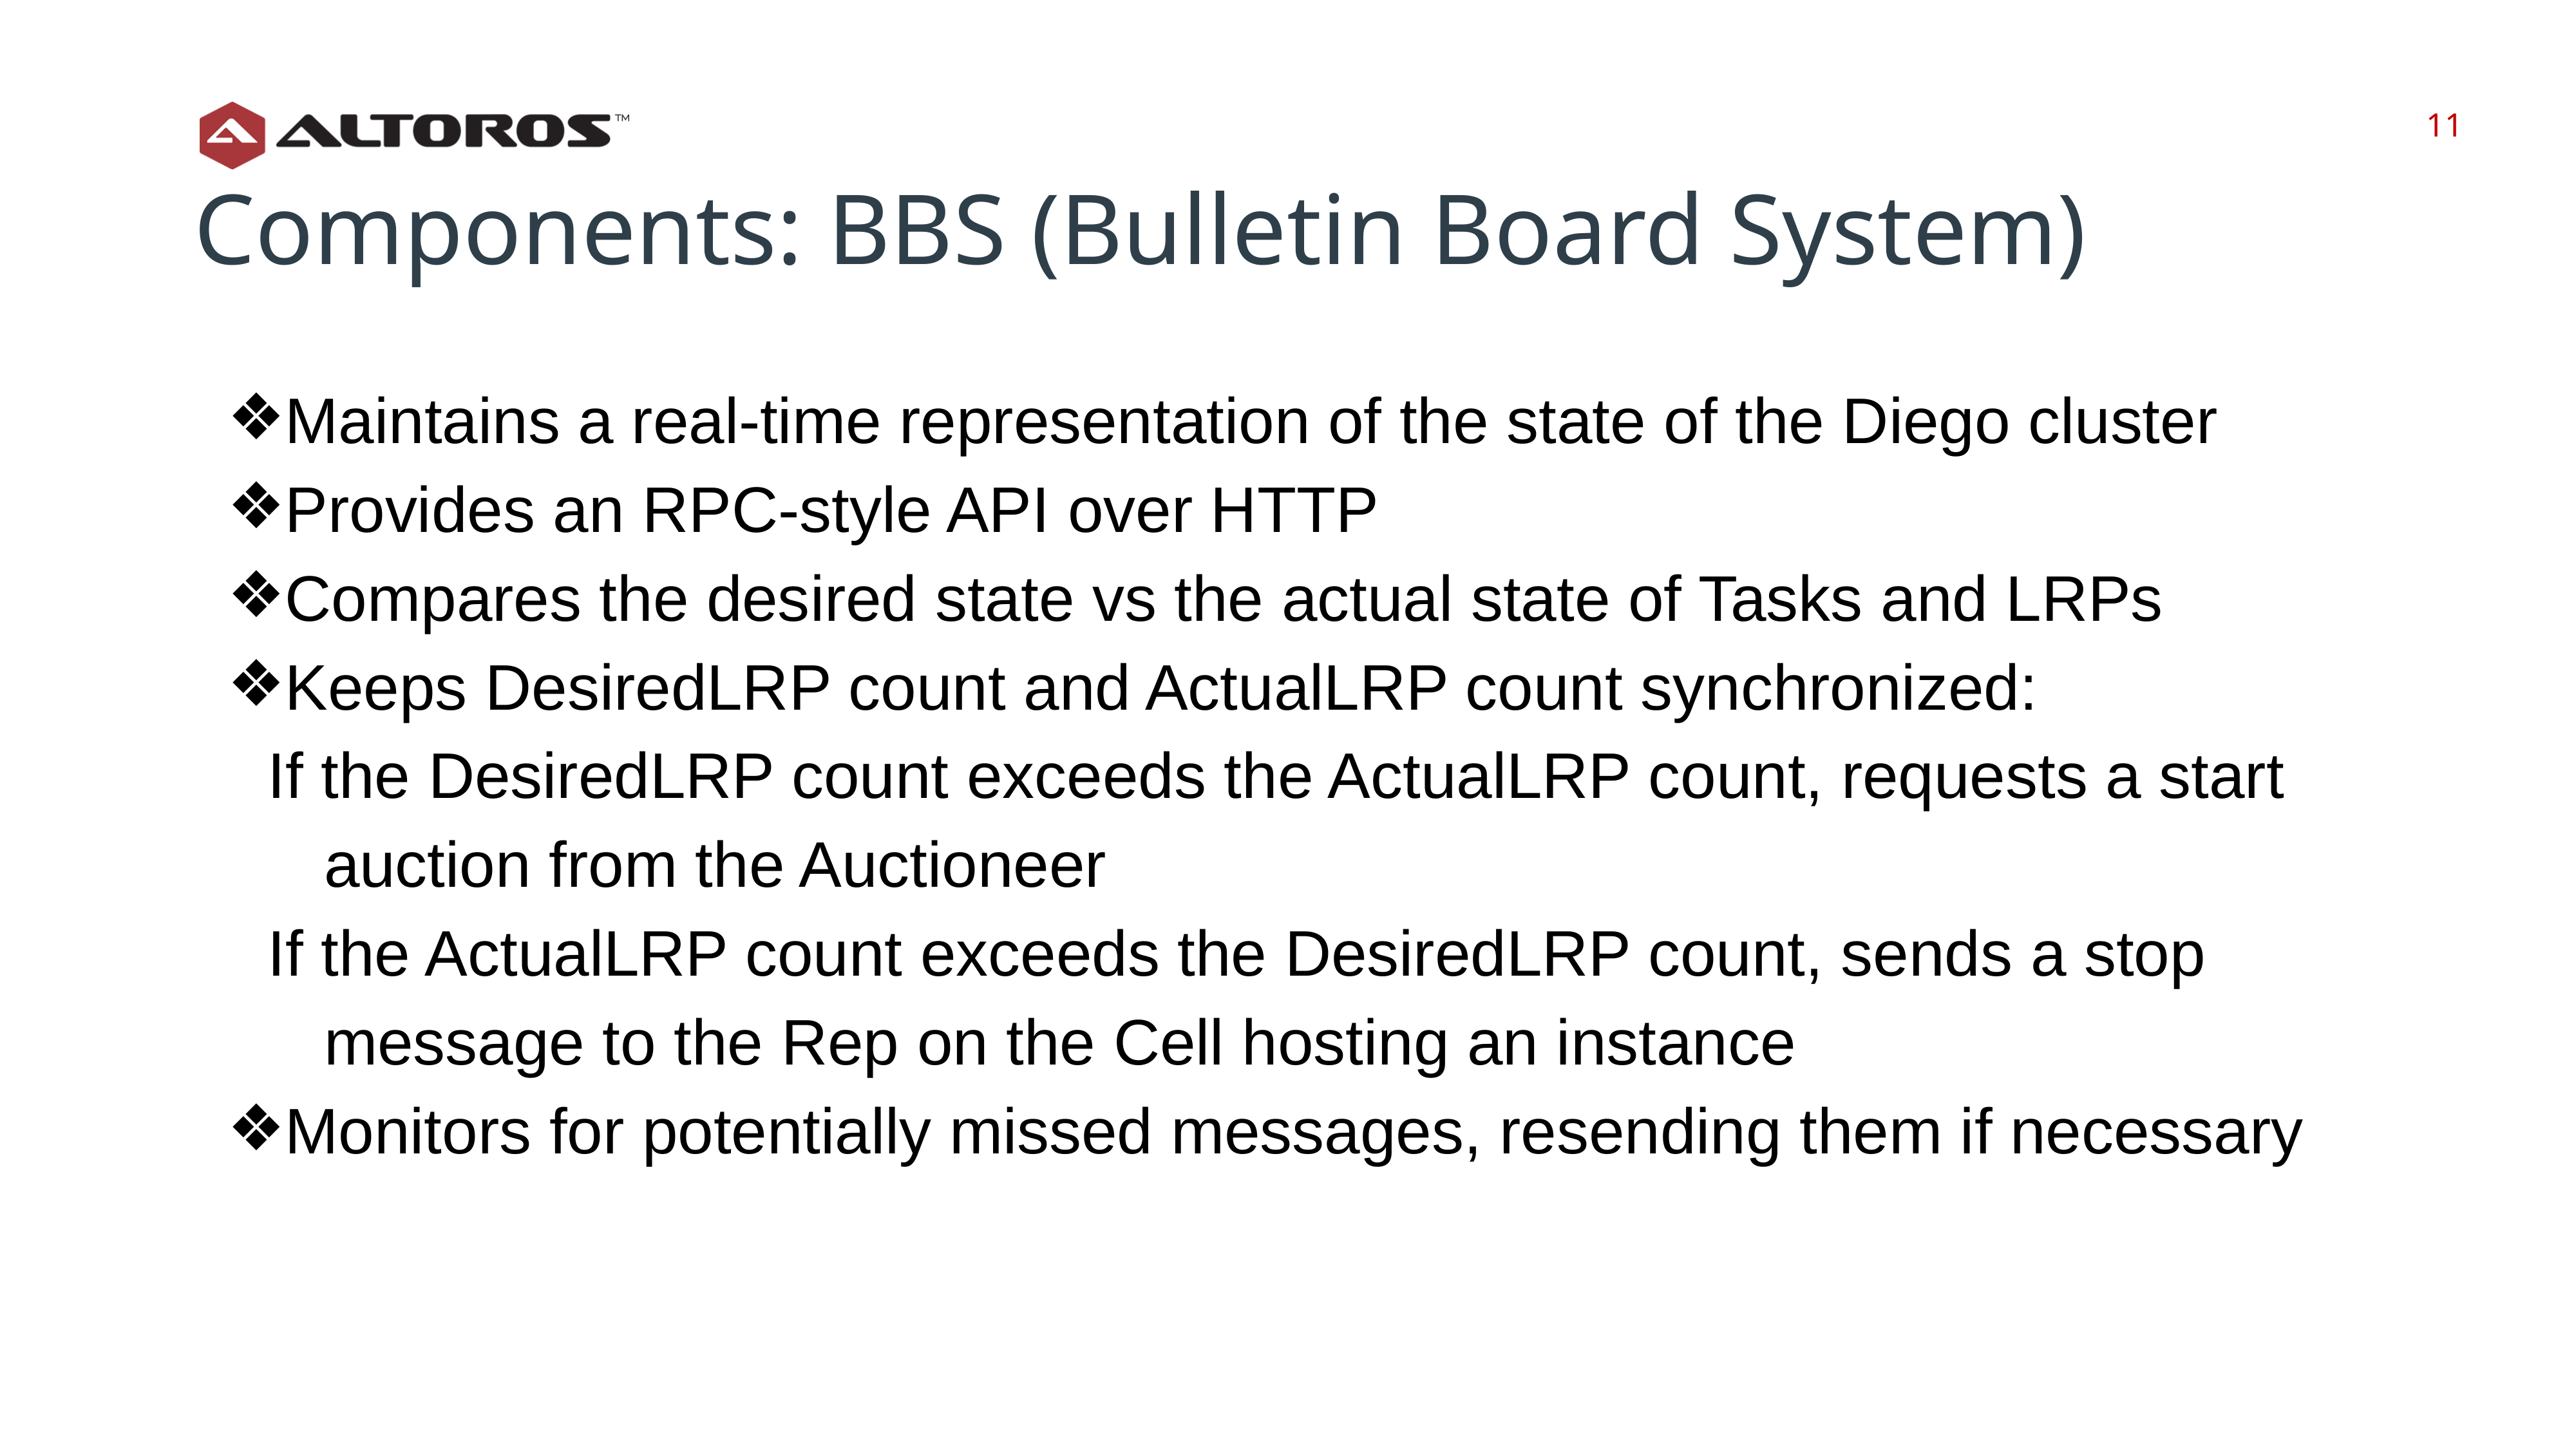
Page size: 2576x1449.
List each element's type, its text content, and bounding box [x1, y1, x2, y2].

picture [200, 102, 629, 158]
text_box Components: BBS (Bulletin Board System) [194, 158, 2189, 292]
text_box Maintains a real-time representation of the state of the Diego cluster Provides an RPC-style API over HTTP Compares the desired state vs the actual state of Tasks and LRPs Keeps DesiredLRP count and ActualLRP count synchronized: If the DesiredLRP count exceeds the ActualLRP count, requests a start auction from the Auctioneer If the ActualLRP count exceeds the DesiredLRP count, sends a stop message to the Rep on the Cell hosting an instance Monitors for potentially missed messages, resending them if necessary [218, 357, 2468, 1361]
slide_number ‹#› [2421, 107, 2468, 147]
